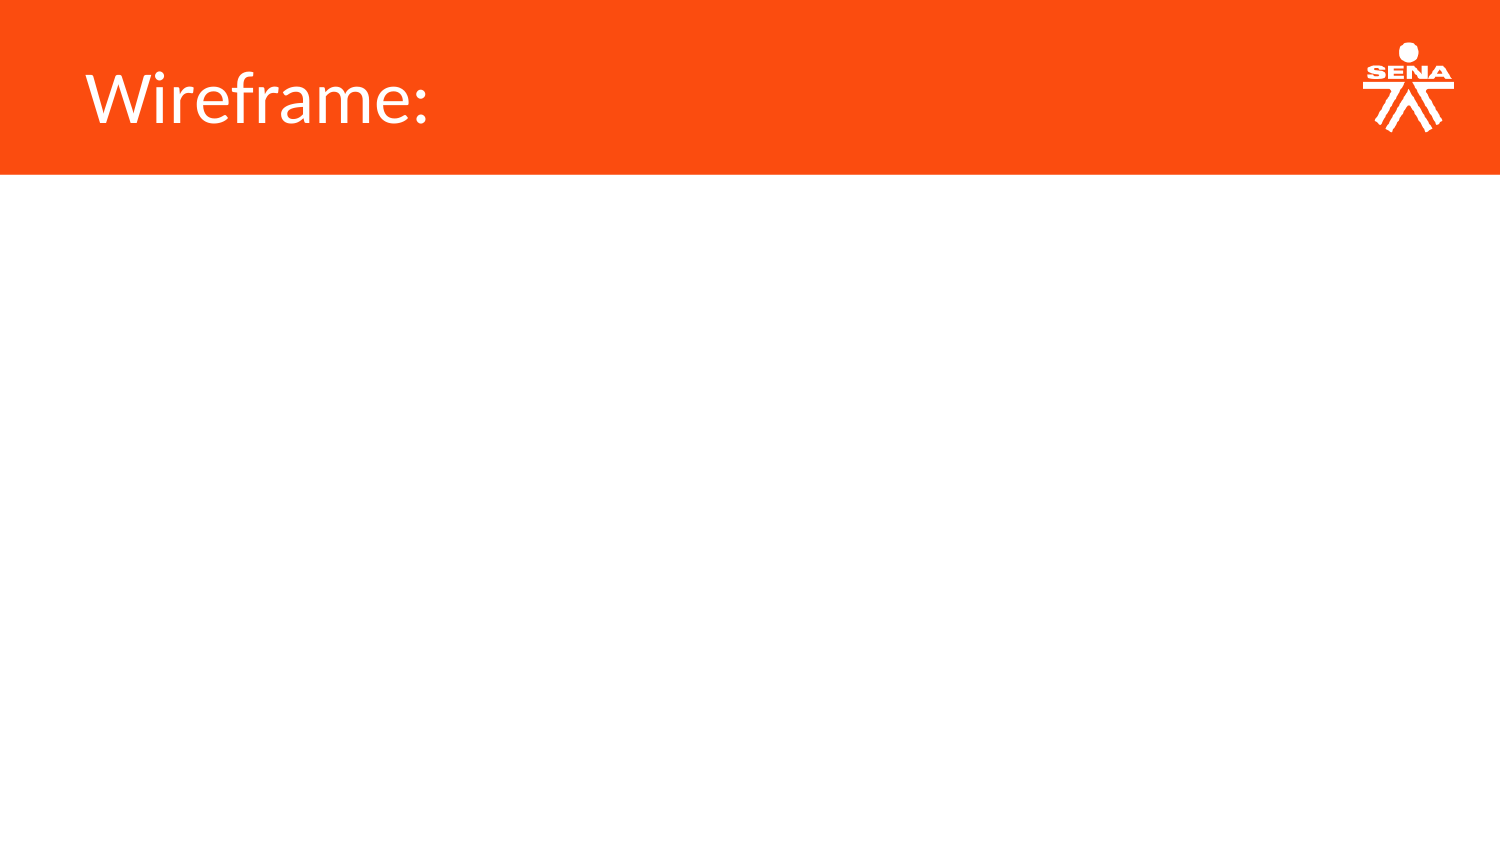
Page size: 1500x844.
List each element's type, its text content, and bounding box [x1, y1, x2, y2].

picture [0, 0, 1500, 844]
text_box Wireframe: [70, 41, 450, 147]
